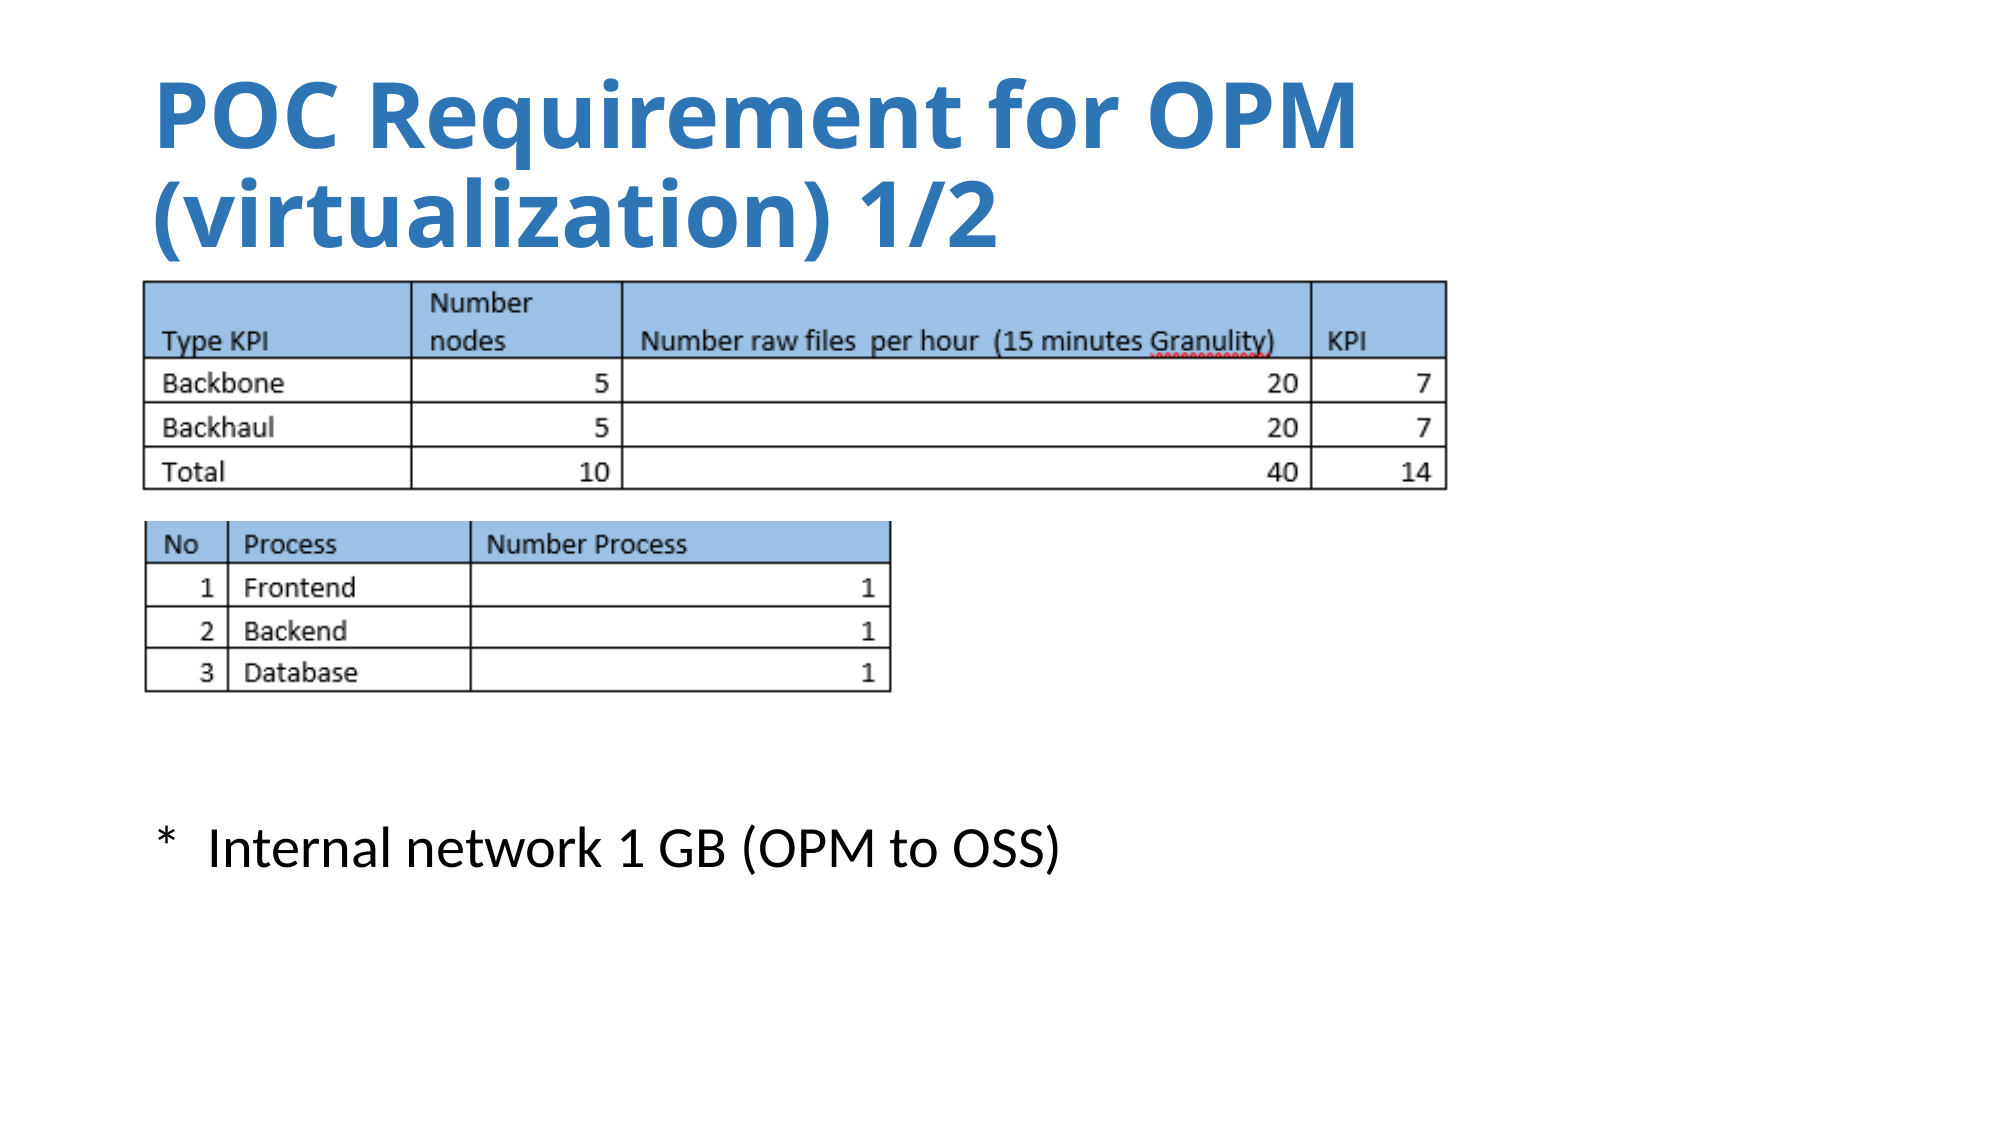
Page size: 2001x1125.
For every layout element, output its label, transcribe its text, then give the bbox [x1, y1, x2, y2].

picture [137, 277, 1454, 499]
list * Internal network 1 GB (OPM to OSS) [137, 299, 1863, 1014]
title POC Requirement for OPM (virtualization) 1/2 [137, 59, 1863, 278]
picture [137, 521, 896, 699]
